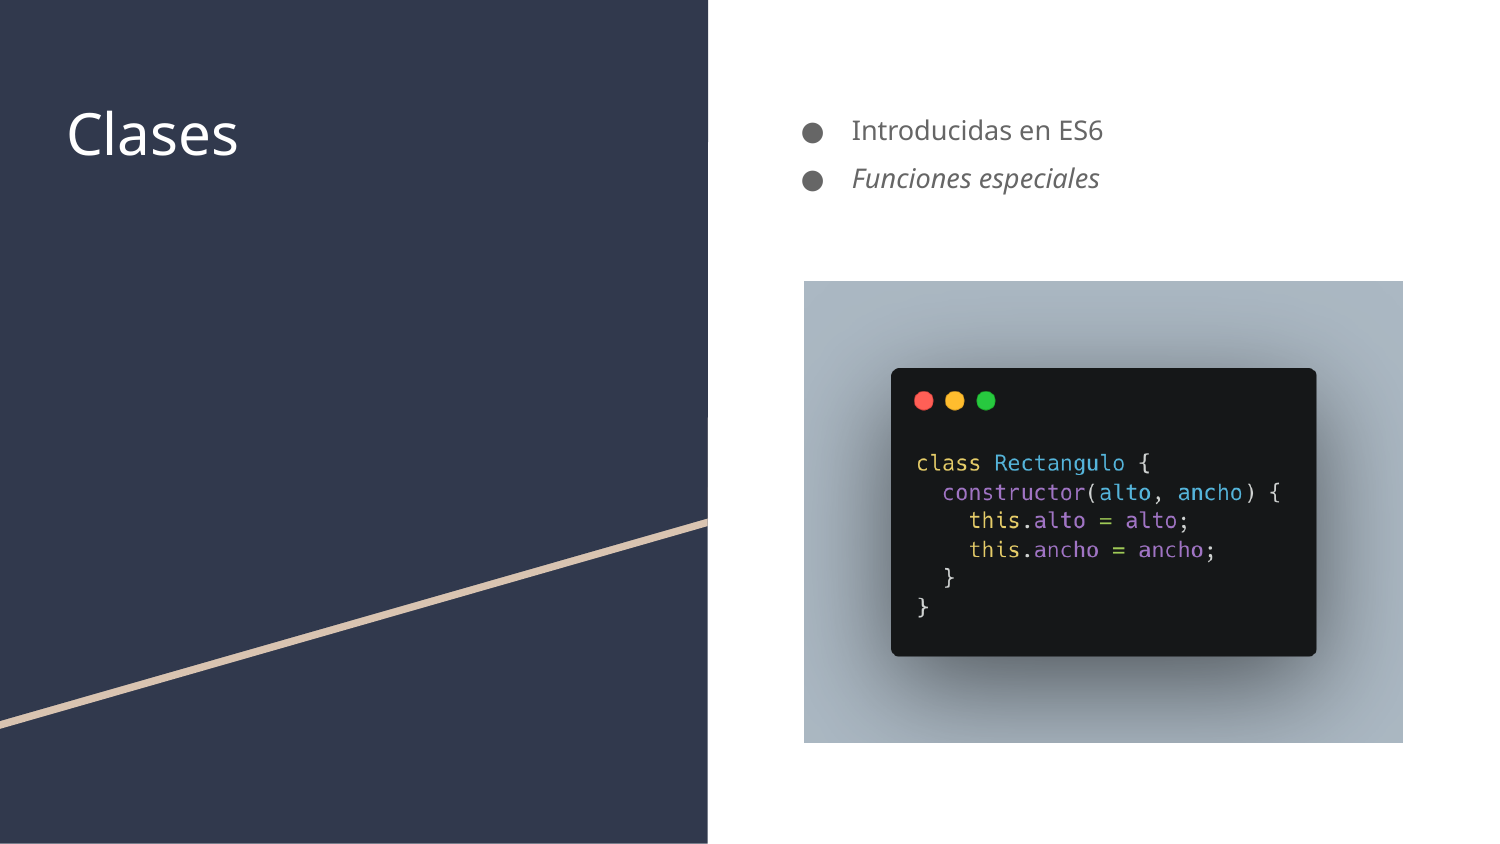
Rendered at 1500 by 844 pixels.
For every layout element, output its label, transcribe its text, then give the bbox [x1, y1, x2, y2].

title Clases [51, 82, 660, 494]
picture [804, 280, 1403, 744]
list Introducidas en ES6 Funciones especiales [761, 82, 1446, 755]
